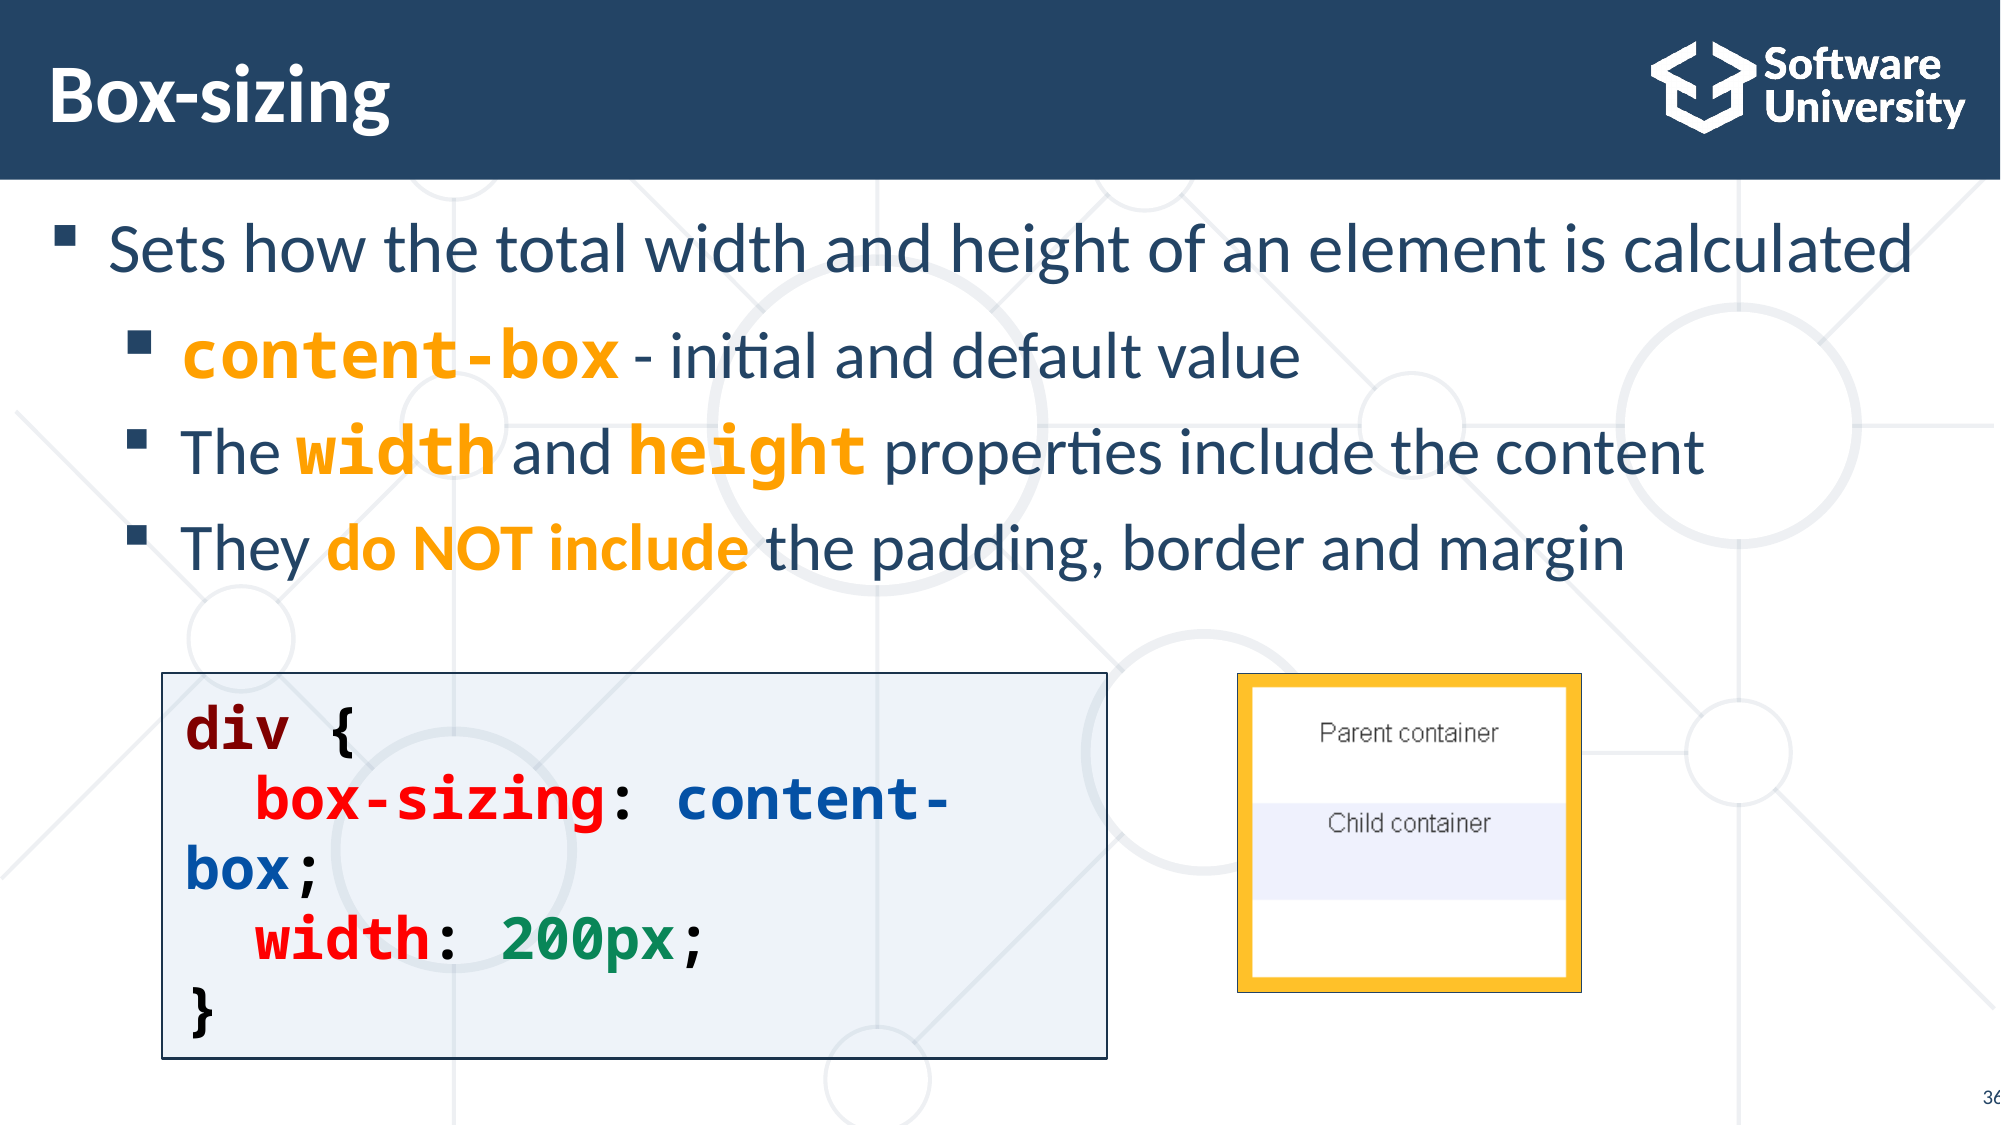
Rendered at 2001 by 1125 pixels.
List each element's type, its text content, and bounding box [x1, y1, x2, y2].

text_box div { box-sizing: content-box; width: 200px; } [161, 673, 1107, 1059]
picture [1237, 672, 1582, 992]
title Box-sizing [31, 16, 1625, 162]
picture [1651, 41, 1966, 134]
list Sets how the total width and height of an element is calculated content-box - initial and default value The width and height properties include the content They do NOT include the padding, border and margin [31, 196, 1945, 1104]
slide_number 36 [1930, 1057, 2000, 1117]
